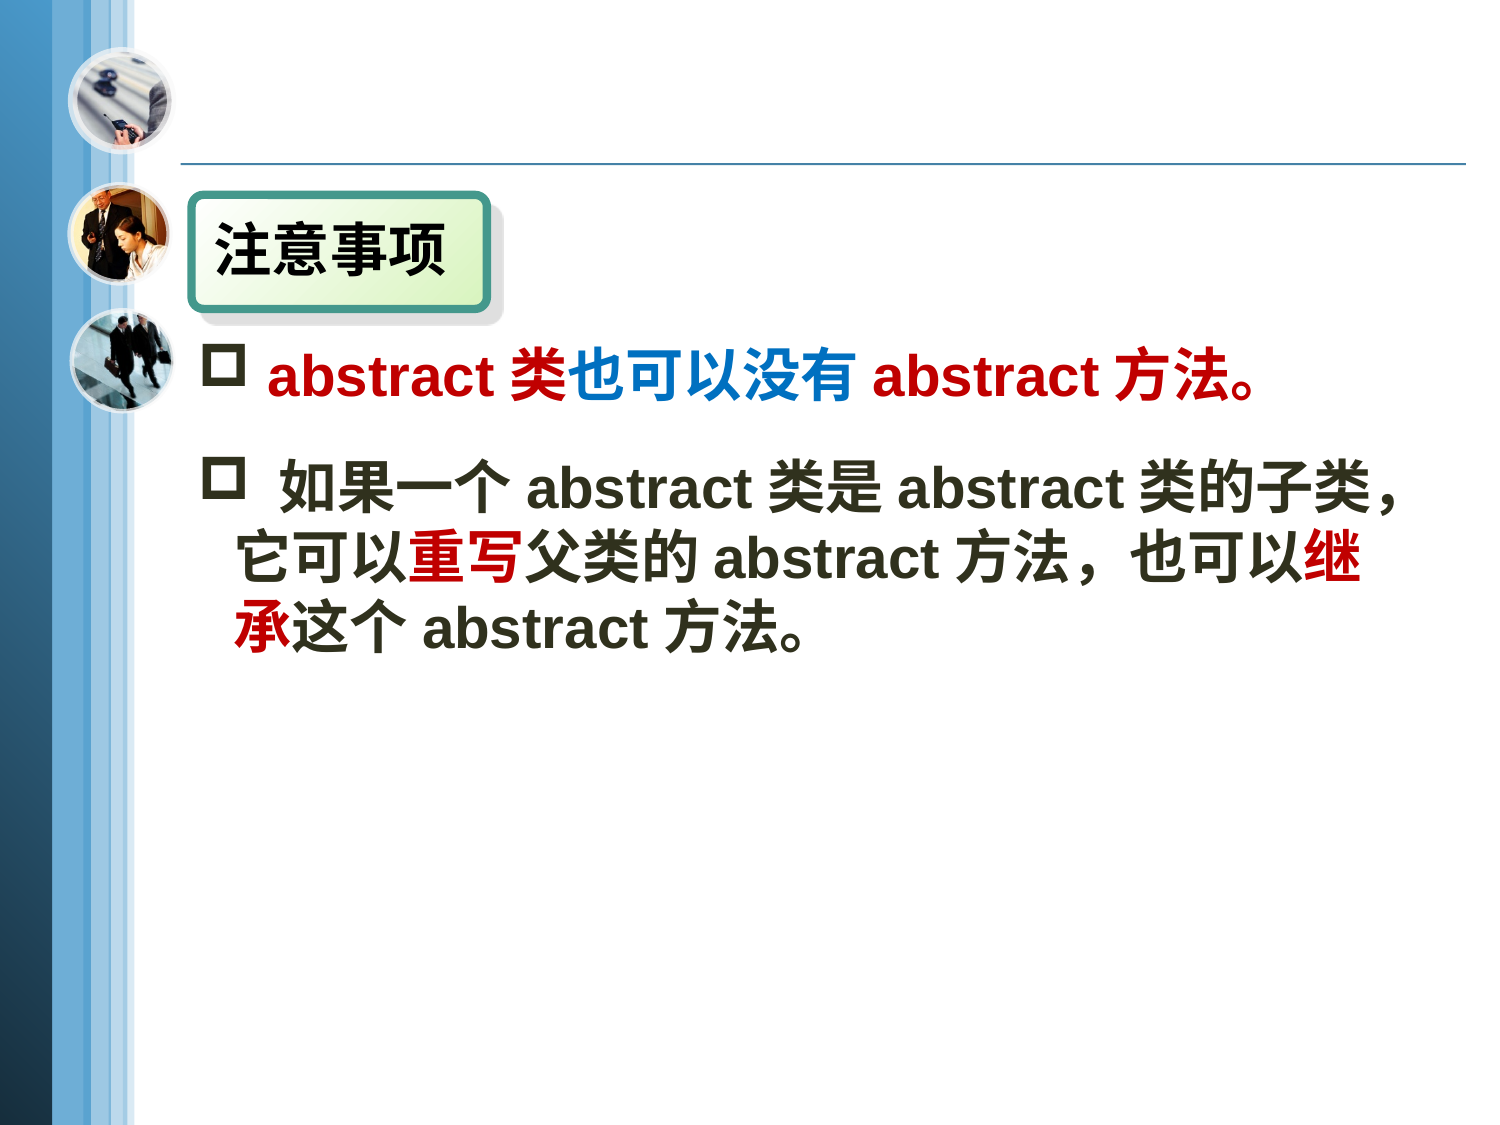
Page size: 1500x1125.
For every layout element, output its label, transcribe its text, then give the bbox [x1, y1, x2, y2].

picture [74, 189, 166, 279]
text_box 如果一个abstract类是abstract类的子类，它可以重写父类的abstract方法，也可以继承这个abstract方法。 [183, 442, 1430, 668]
picture [75, 313, 171, 408]
text_box abstract类也可以没有abstract方法。 [183, 330, 1396, 416]
picture [78, 57, 166, 144]
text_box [191, 194, 1060, 309]
